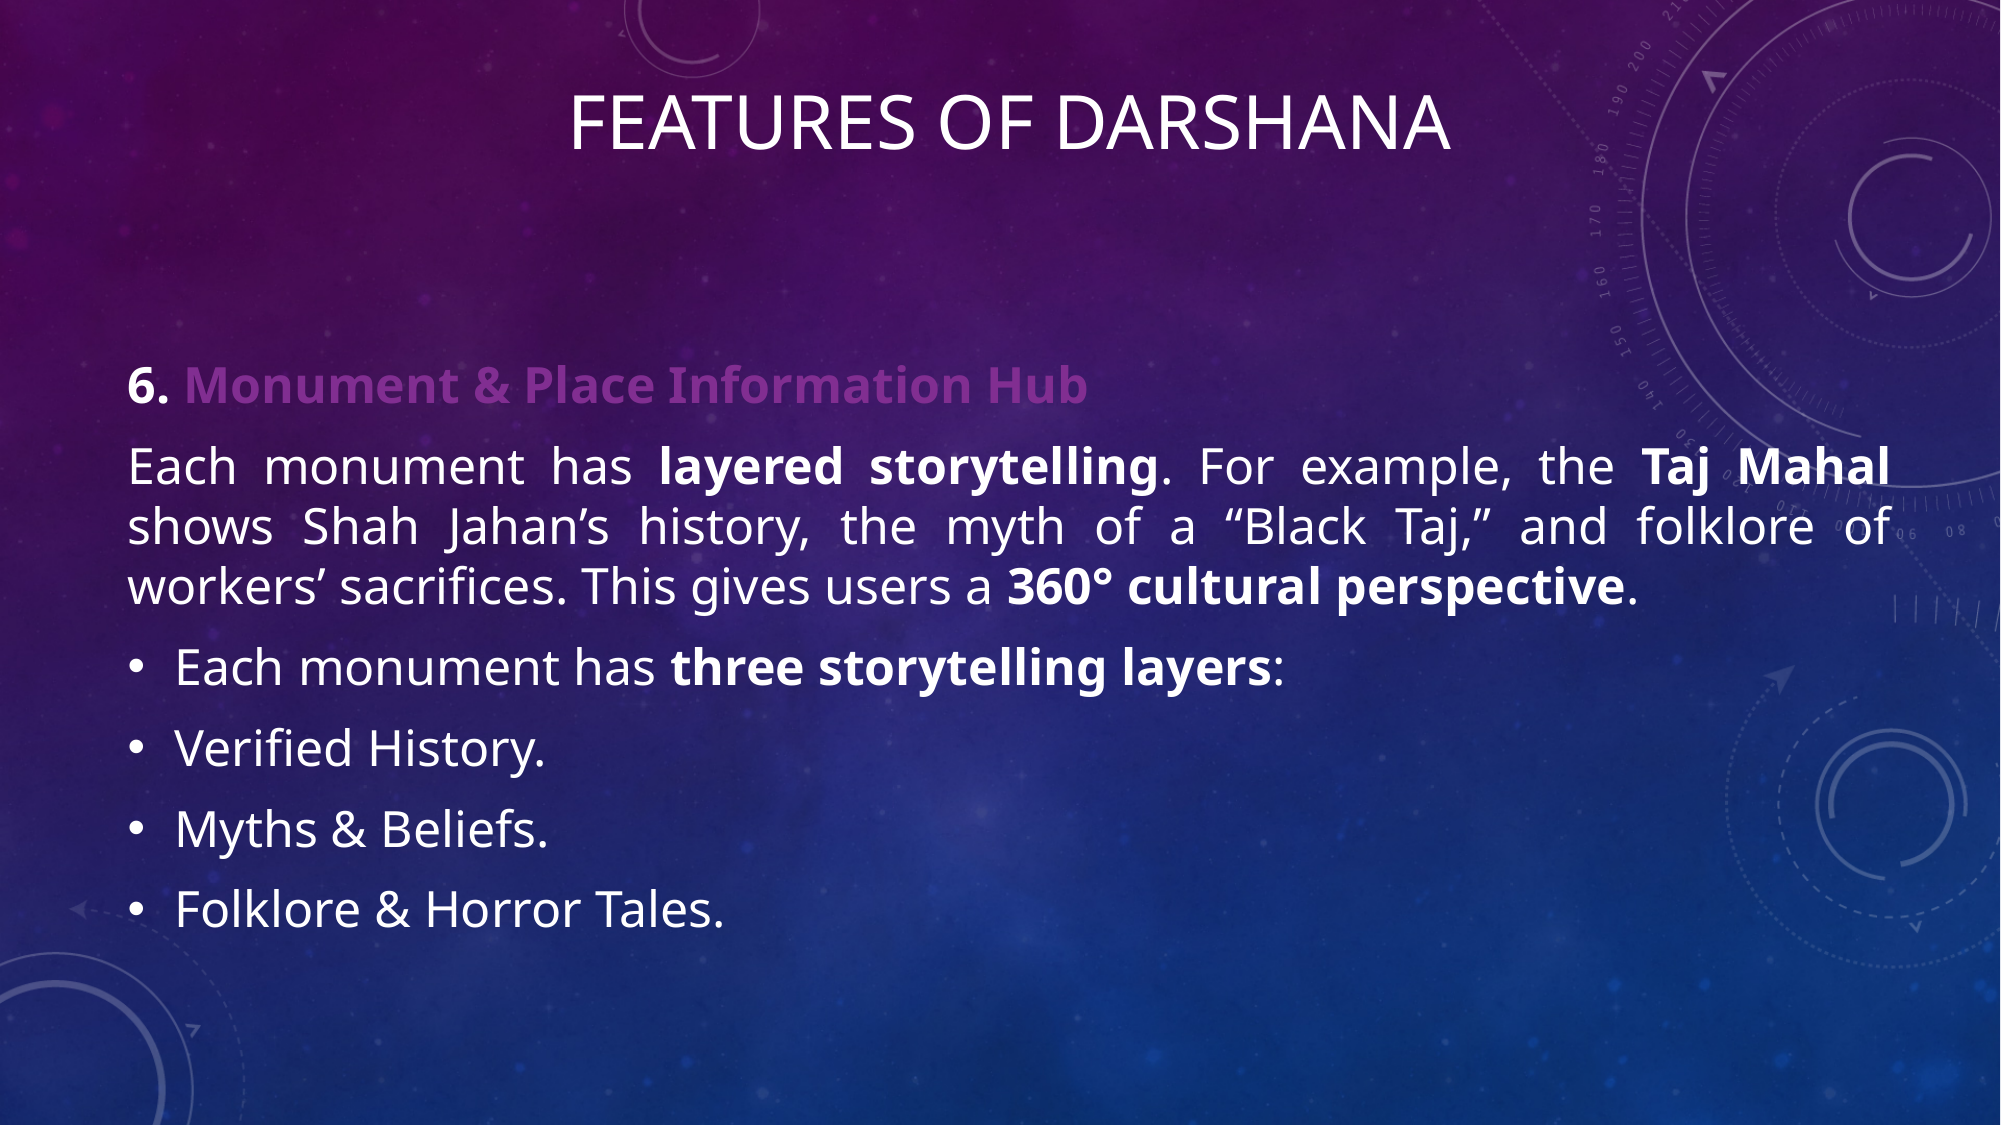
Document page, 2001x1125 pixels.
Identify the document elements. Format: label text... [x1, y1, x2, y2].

list 6. Monument & Place Information Hub Each monument has layered storytelling. For example, the Taj Mahal shows Shah Jahan’s history, the myth of a “Black Taj,” and folklore of workers’ sacrifices. This gives users a 360° cultural perspective. Each monument has three storytelling layers: Verified History. Myths & Beliefs. Folklore & Horror Tales. [112, 269, 1908, 1089]
picture [0, 0, 2001, 1125]
title Features of Darshana [112, 0, 1908, 239]
